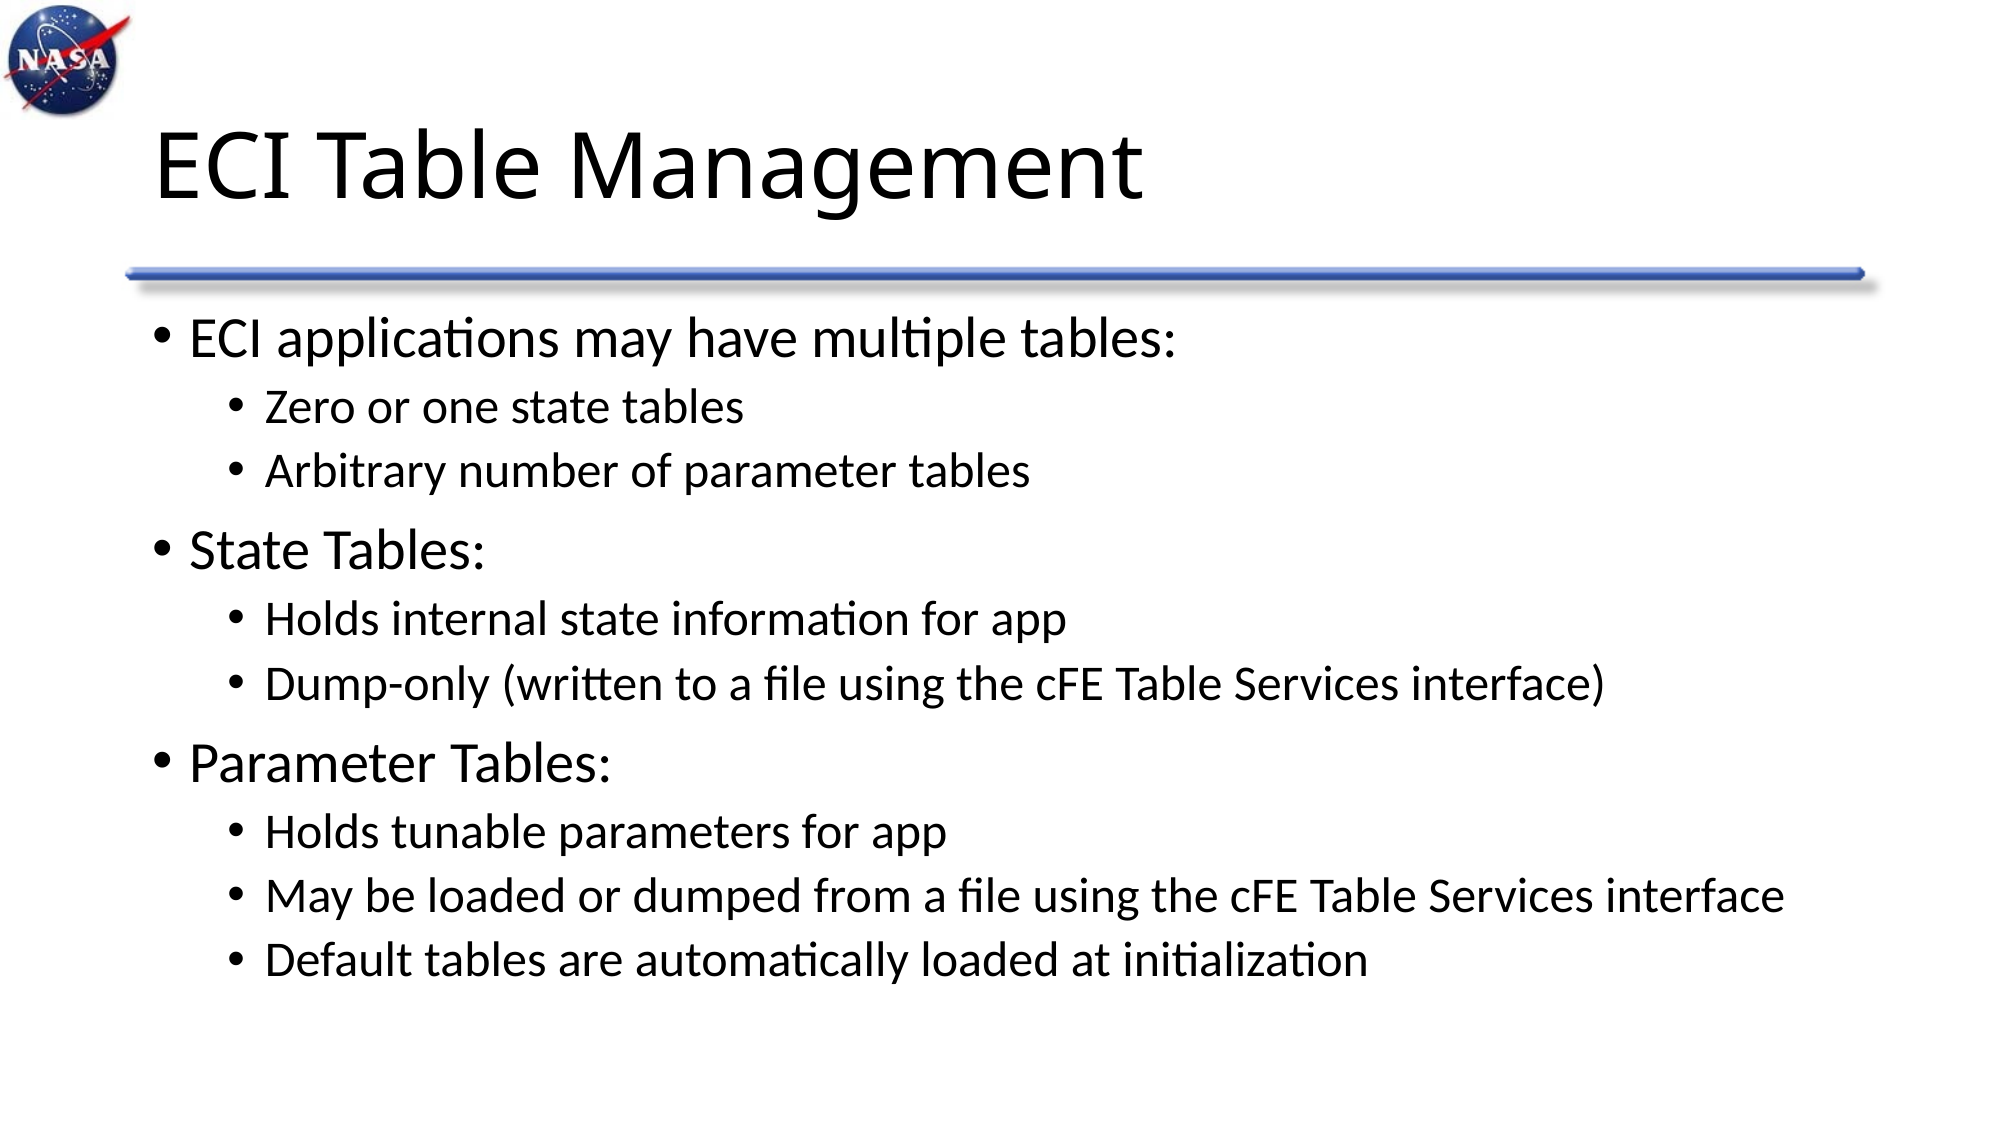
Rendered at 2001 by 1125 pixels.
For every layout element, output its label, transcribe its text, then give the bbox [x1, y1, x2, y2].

list ECI applications may have multiple tables: Zero or one state tables Arbitrary number of parameter tables State Tables: Holds internal state information for app Dump-only (written to a file using the cFE Table Services interface) Parameter Tables: Holds tunable parameters for app May be loaded or dumped from a file using the cFE Table Services interface Default tables are automatically loaded at initialization [137, 299, 1863, 1014]
picture [120, 260, 1886, 307]
picture [0, 0, 136, 120]
title ECI Table Management [137, 59, 1863, 278]
